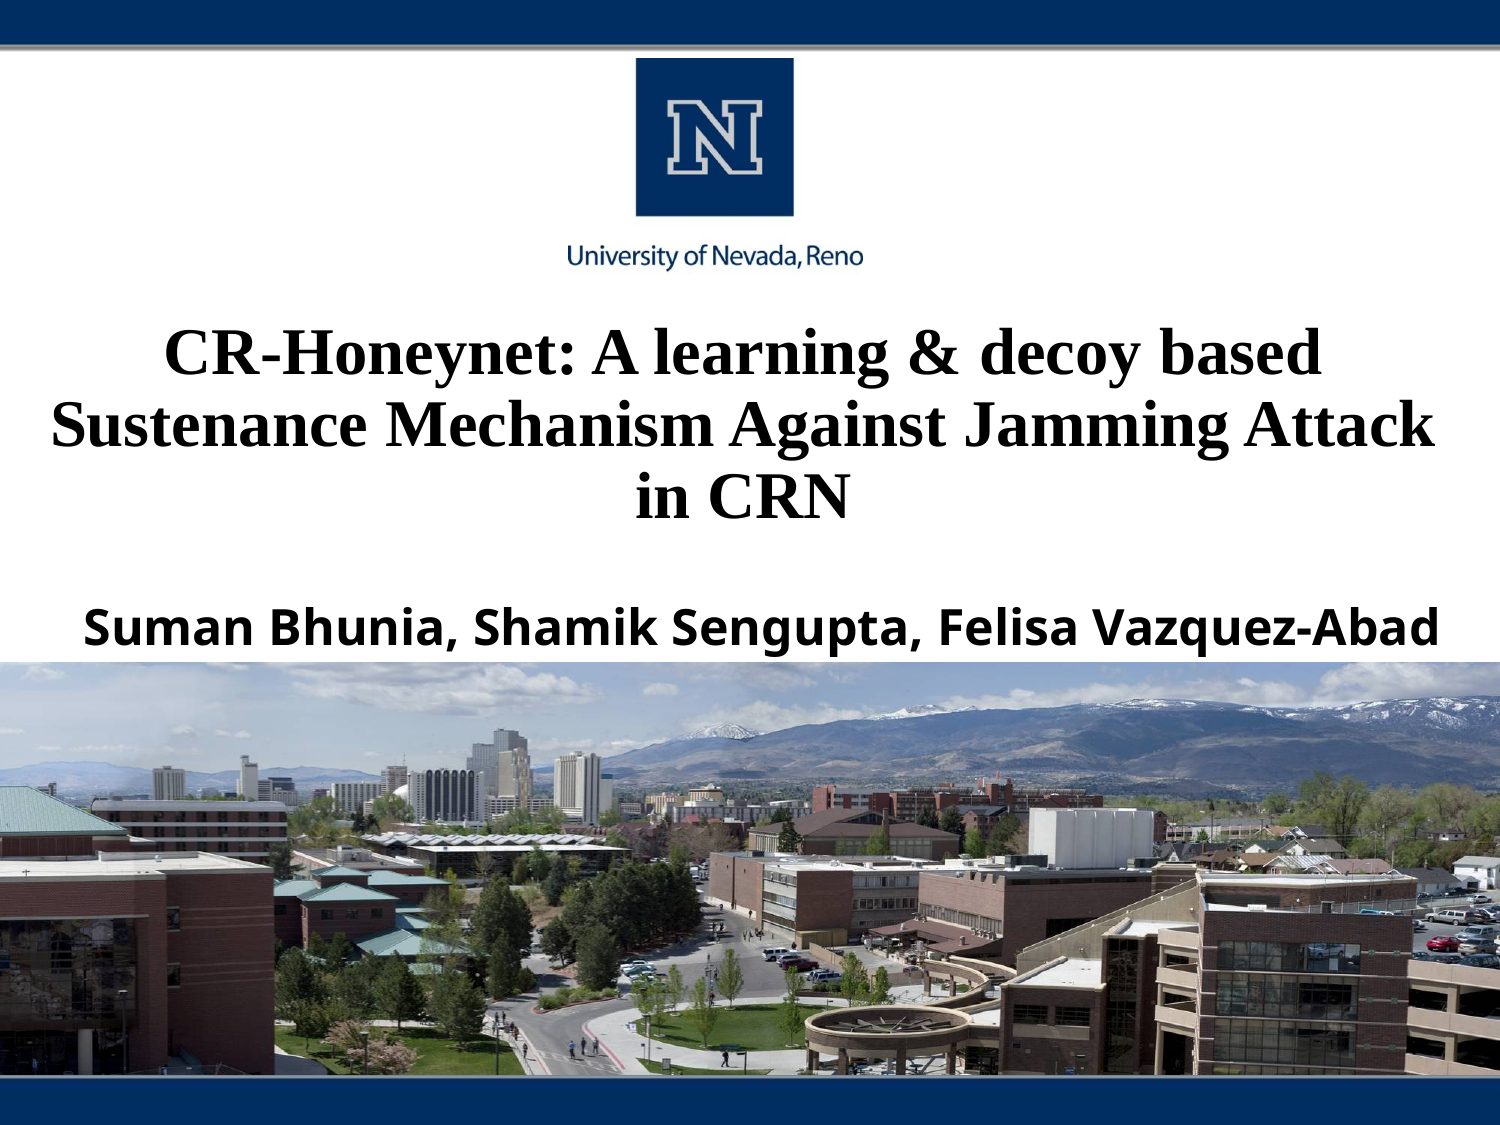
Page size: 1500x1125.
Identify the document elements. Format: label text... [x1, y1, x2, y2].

title CR-Honeynet: A learning & decoy based Sustenance Mechanism Against Jamming Attack in CRN [24, 312, 1463, 538]
picture [0, 0, 1500, 276]
subtitle Suman Bhunia, Shamik Sengupta, Felisa Vazquez-Abad [24, 575, 1500, 663]
picture [0, 662, 1500, 1125]
